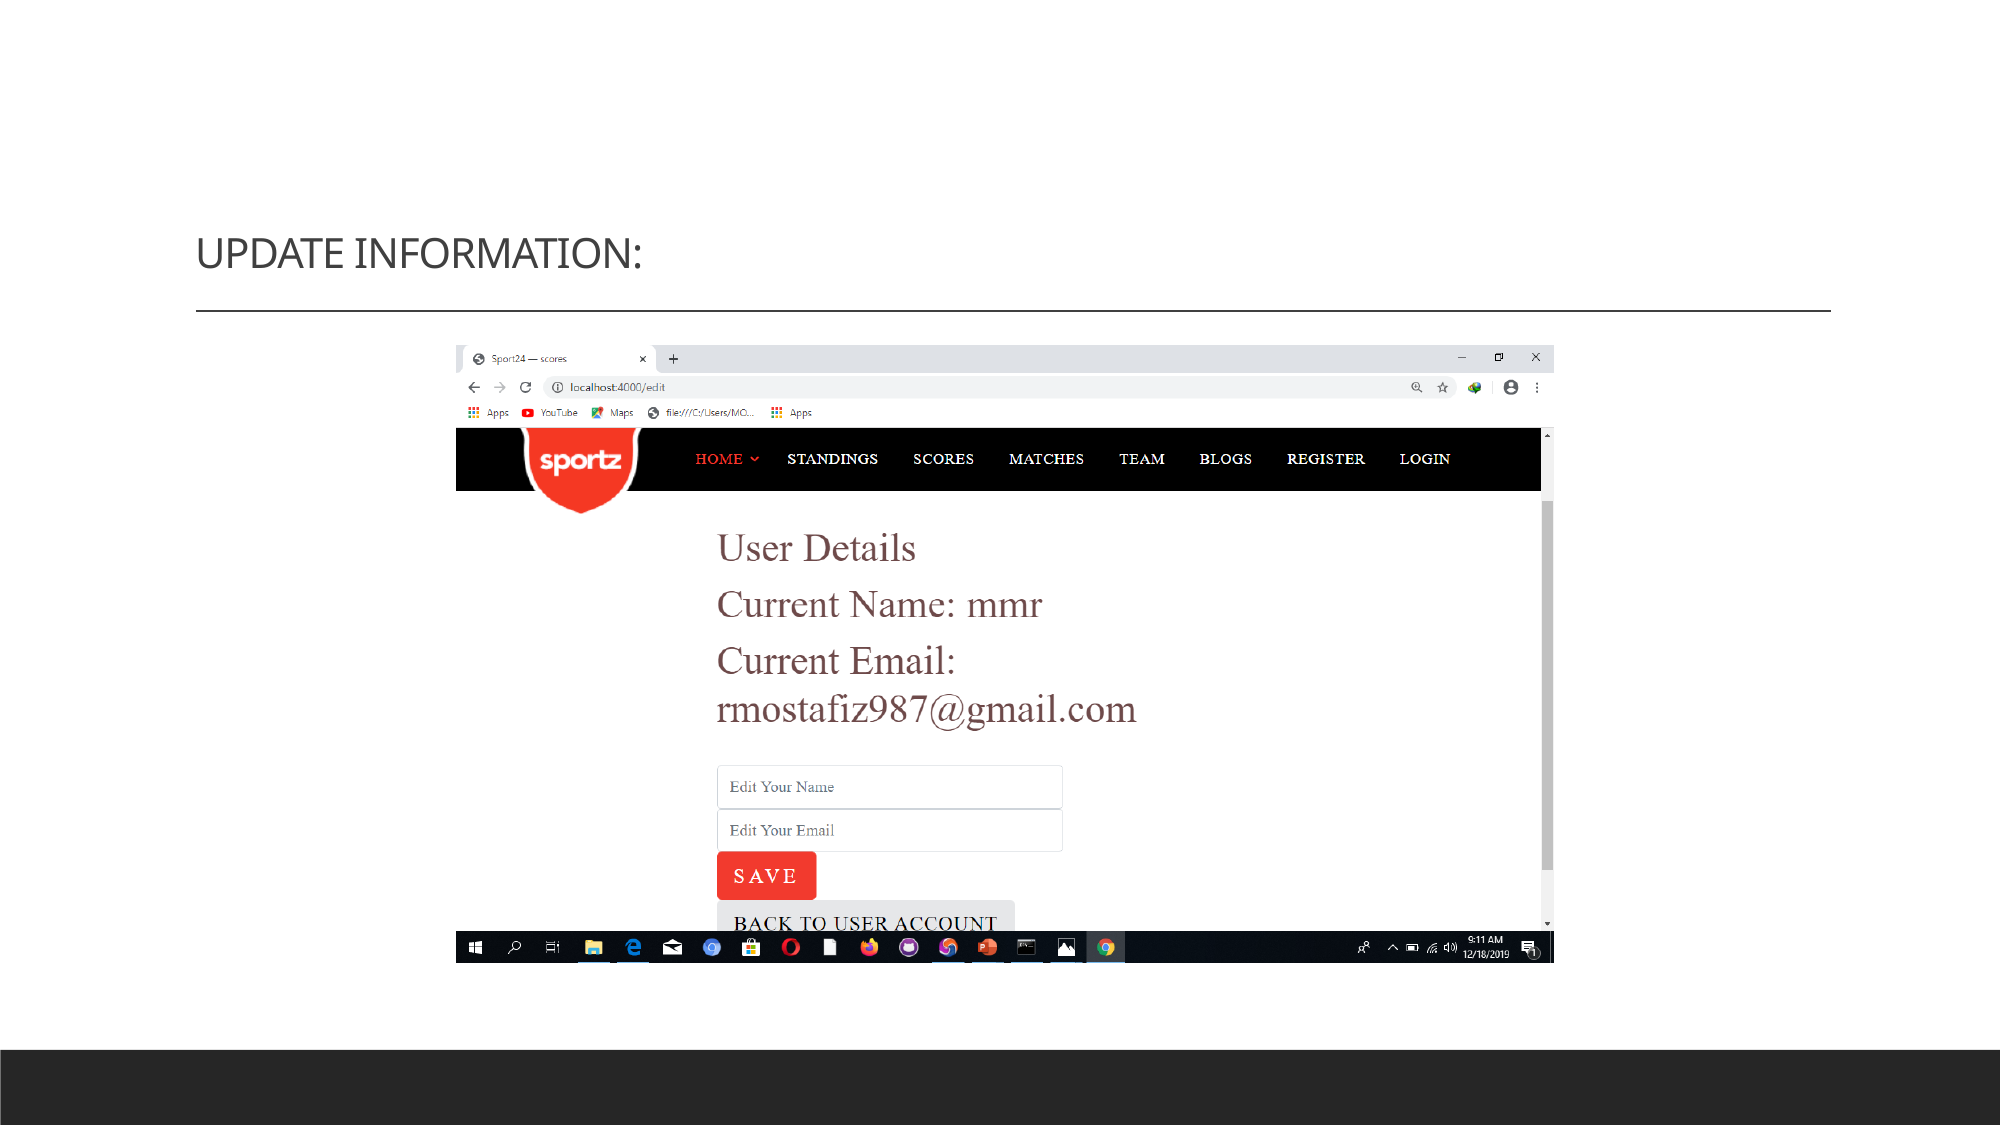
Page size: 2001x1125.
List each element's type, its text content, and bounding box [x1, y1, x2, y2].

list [455, 345, 1555, 964]
title UPDATE INFORMATION: [180, 47, 1830, 285]
